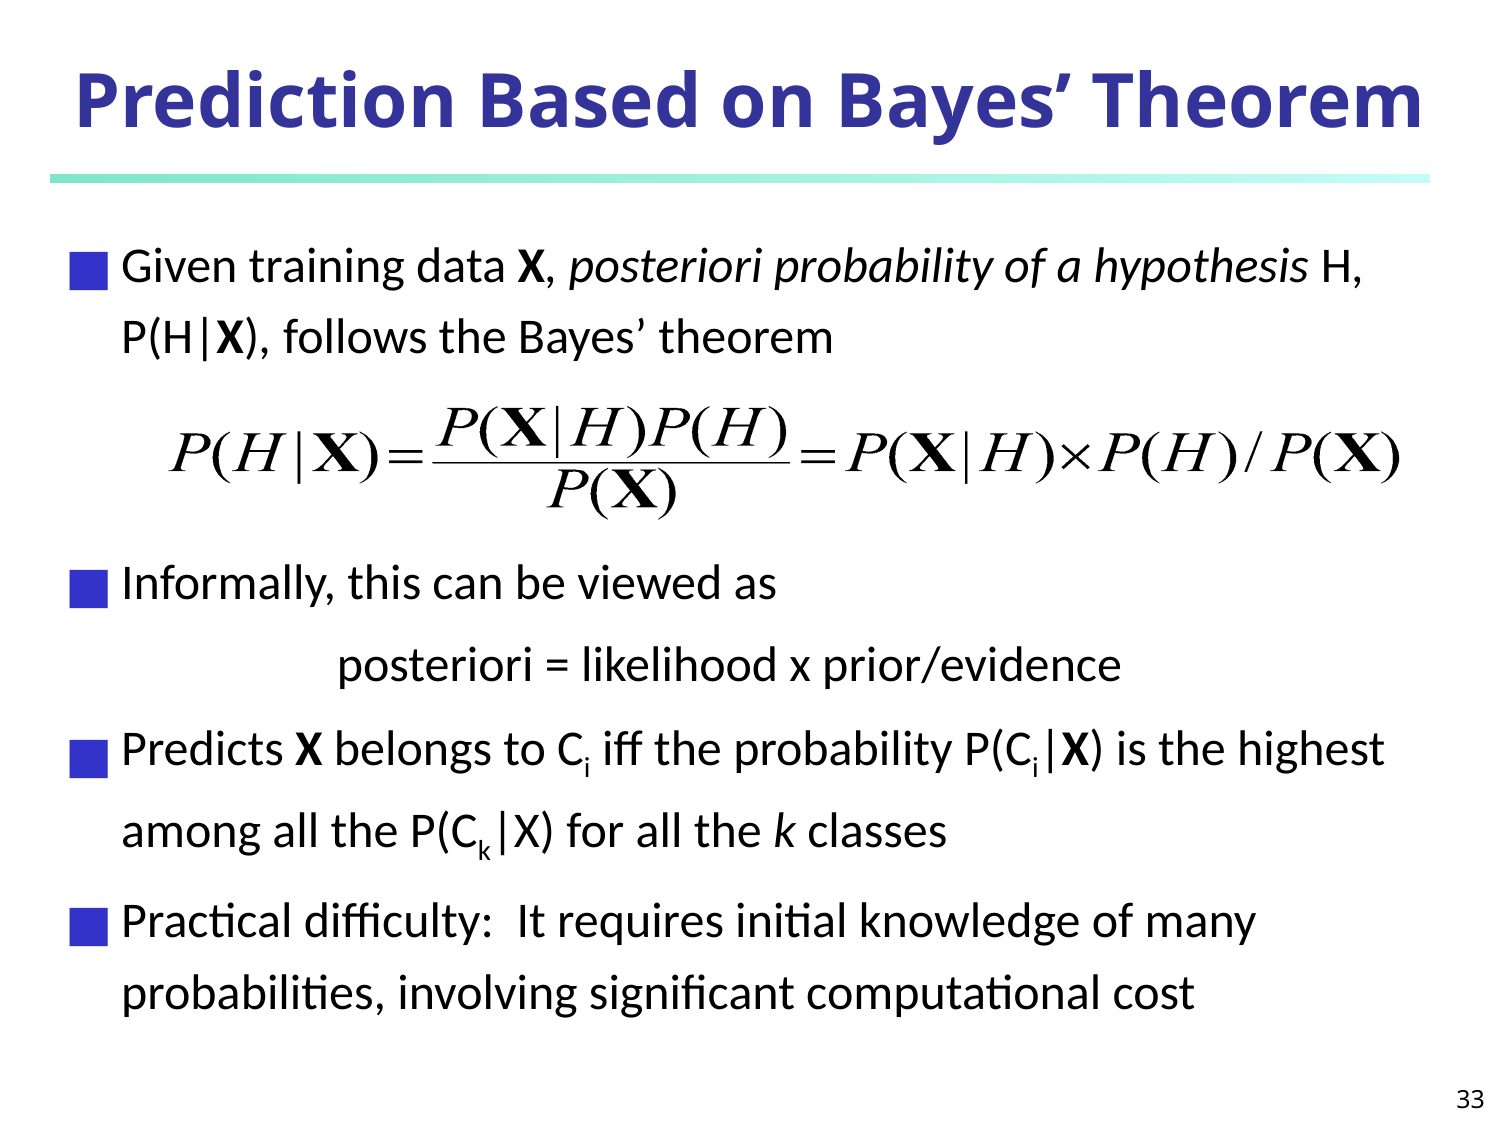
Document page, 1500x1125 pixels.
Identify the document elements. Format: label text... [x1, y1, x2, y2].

text_box ‹#› [1187, 1062, 1500, 1125]
picture [162, 399, 1407, 527]
list Given training data X, posteriori probability of a hypothesis H, P(H|X), follows the Bayes’ theorem Informally, this can be viewed as posteriori = likelihood x prior/evidence Predicts X belongs to Ci iff the probability P(Ci|X) is the highest among all the P(Ck|X) for all the k classes Practical difficulty: It requires initial knowledge of many probabilities, involving significant computational cost [50, 212, 1438, 1038]
title Prediction Based on Bayes’ Theorem [0, 50, 1500, 150]
